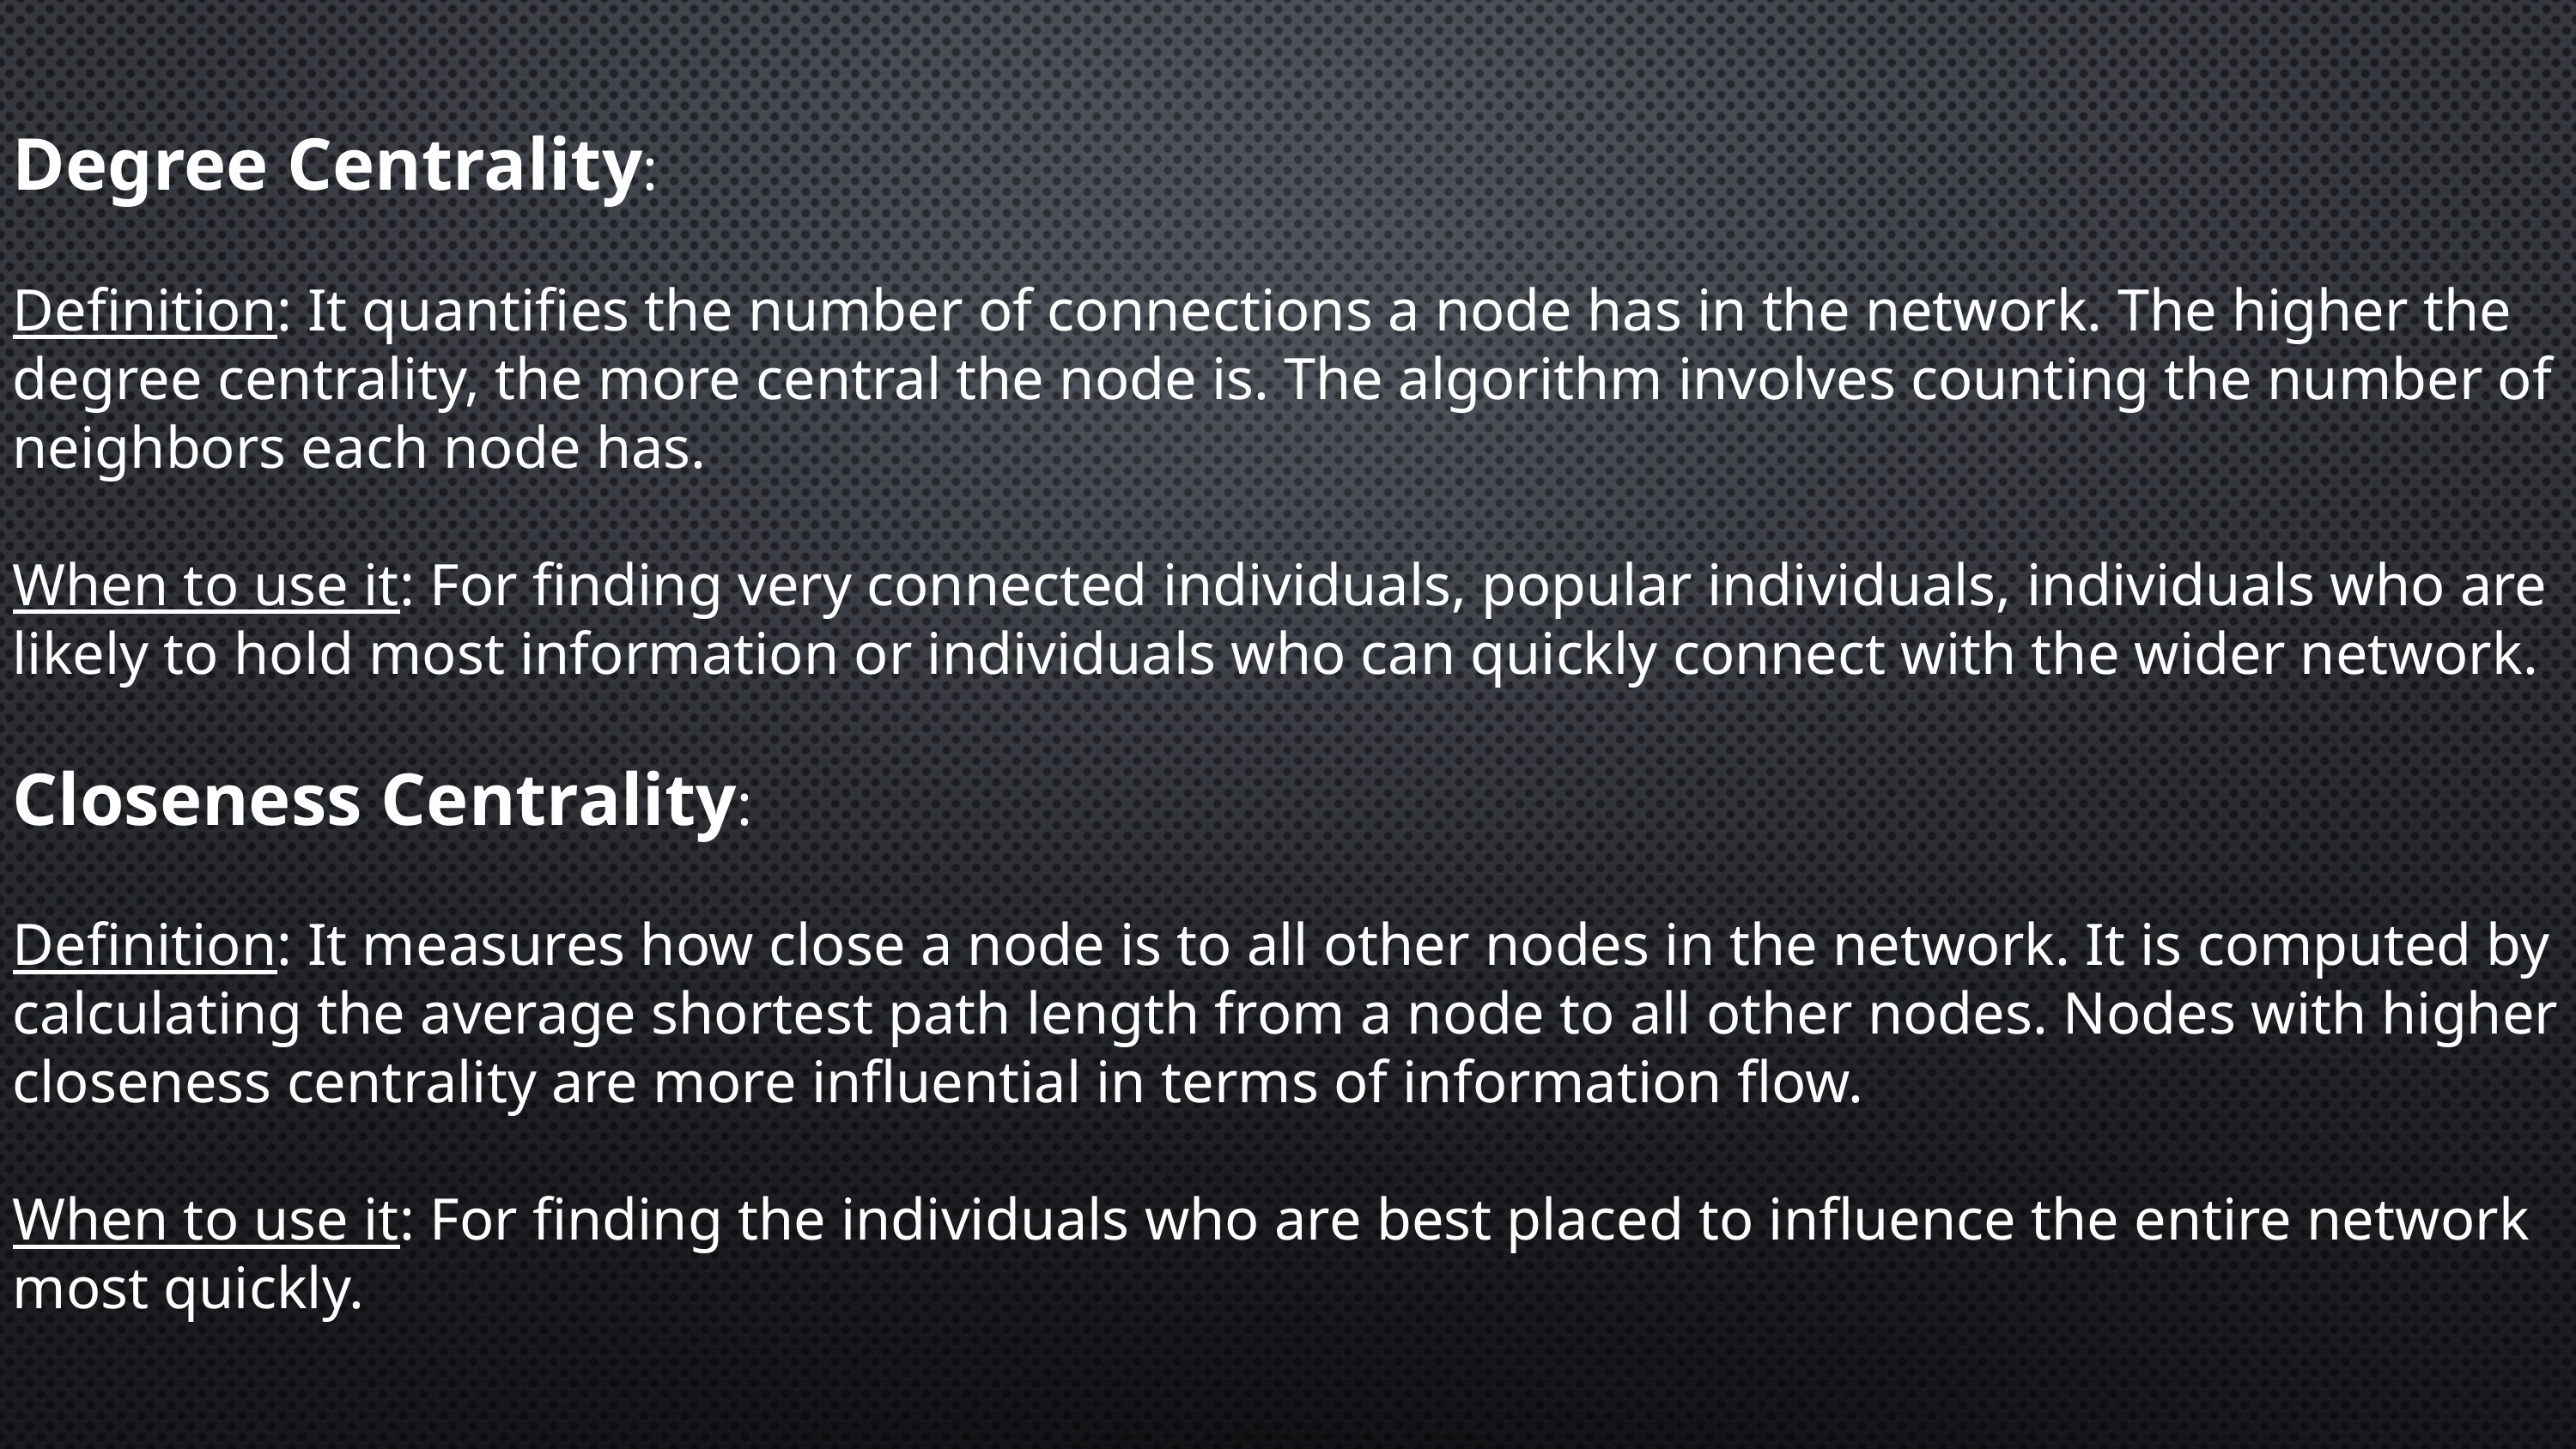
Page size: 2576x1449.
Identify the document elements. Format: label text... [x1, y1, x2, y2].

text_box Degree Centrality: Definition: It quantifies the number of connections a node has in the network. The higher the degree centrality, the more central the node is. The algorithm involves counting the number of neighbors each node has. When to use it: For finding very connected individuals, popular individuals, individuals who are likely to hold most information or individuals who can quickly connect with the wider network. Closeness Centrality: Definition: It measures how close a node is to all other nodes in the network. It is computed by calculating the average shortest path length from a node to all other nodes. Nodes with higher closeness centrality are more influential in terms of information flow. When to use it: For finding the individuals who are best placed to influence the entire network most quickly. [0, 112, 2576, 1327]
